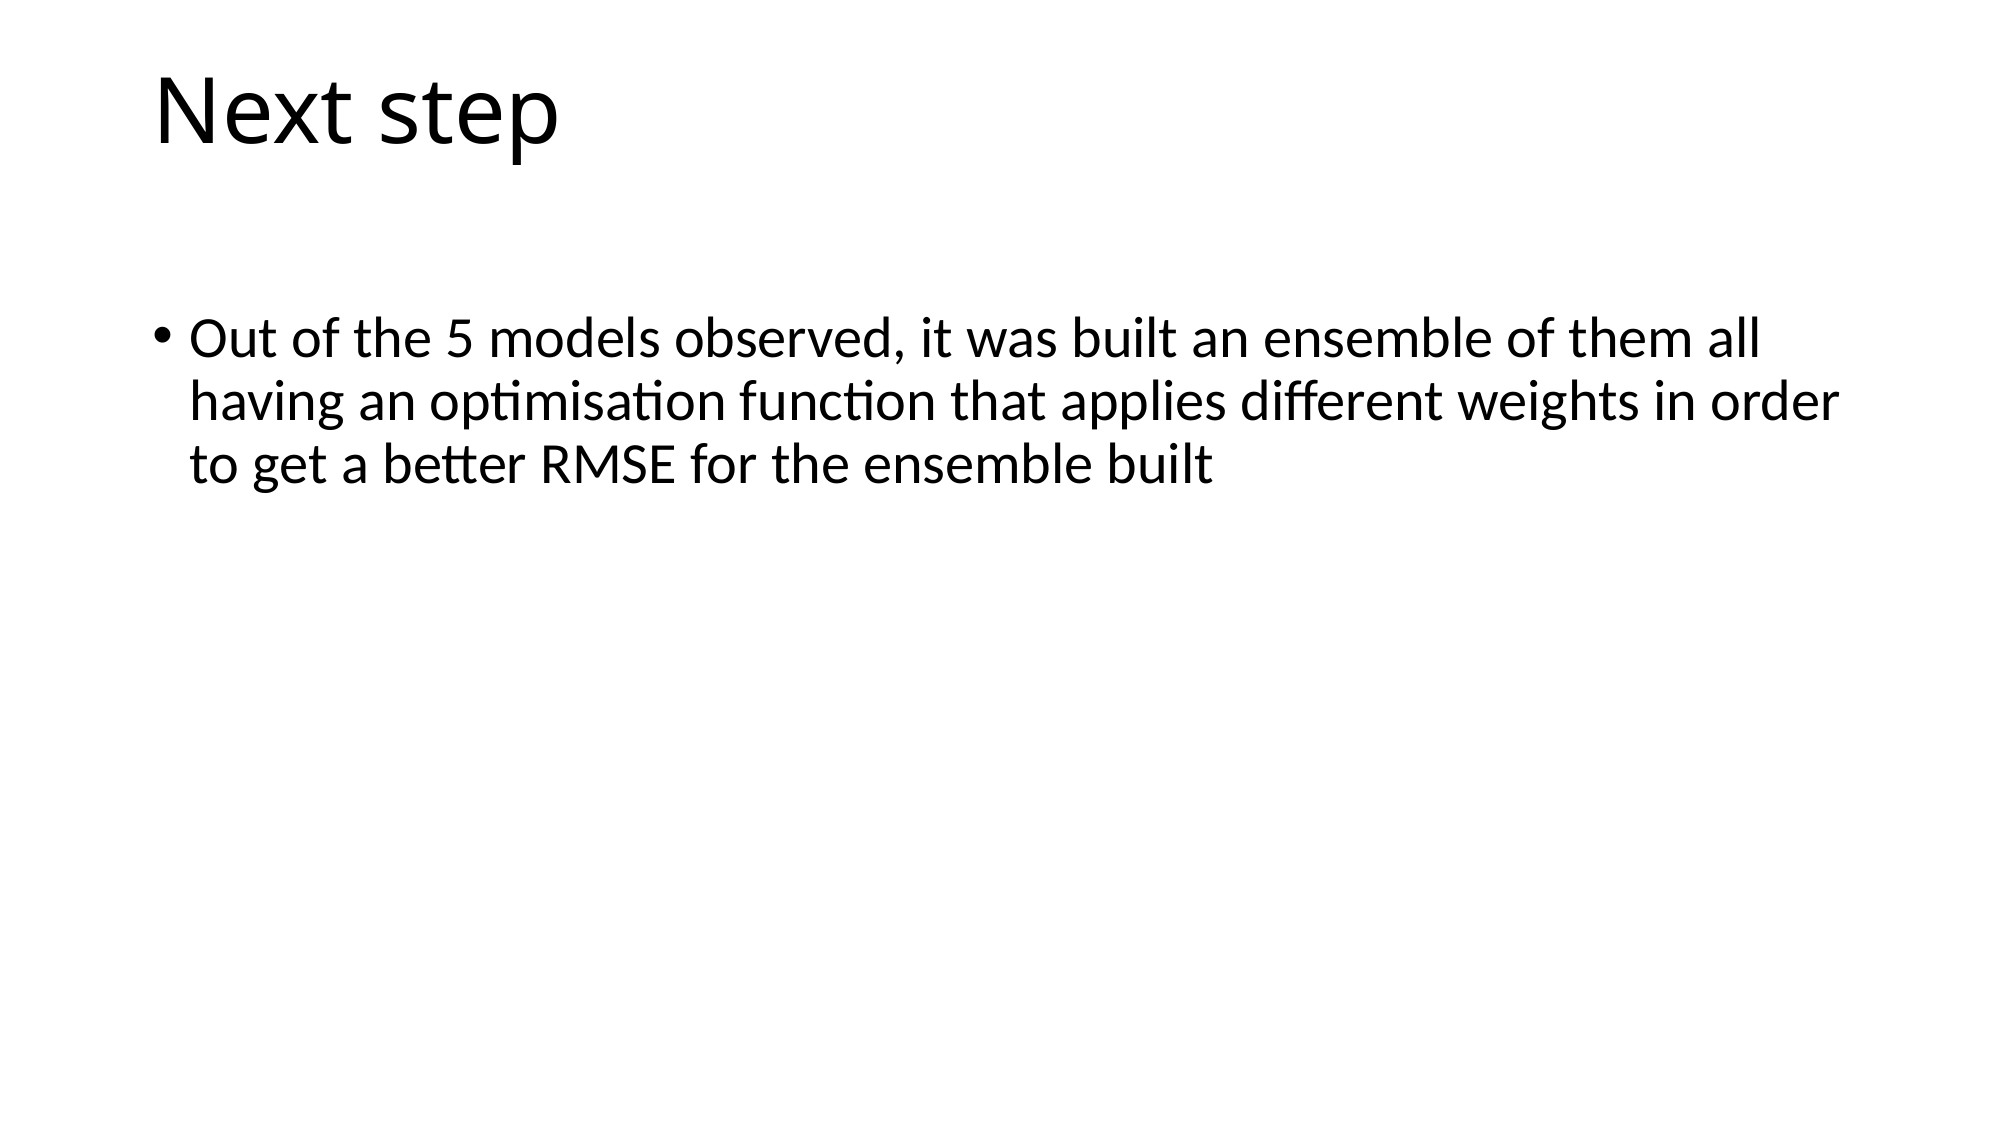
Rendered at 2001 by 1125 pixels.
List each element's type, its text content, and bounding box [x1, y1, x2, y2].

list Out of the 5 models observed, it was built an ensemble of them all having an optimisation function that applies different weights in order to get a better RMSE for the ensemble built [137, 299, 1863, 1014]
title Next step [137, 59, 1863, 278]
